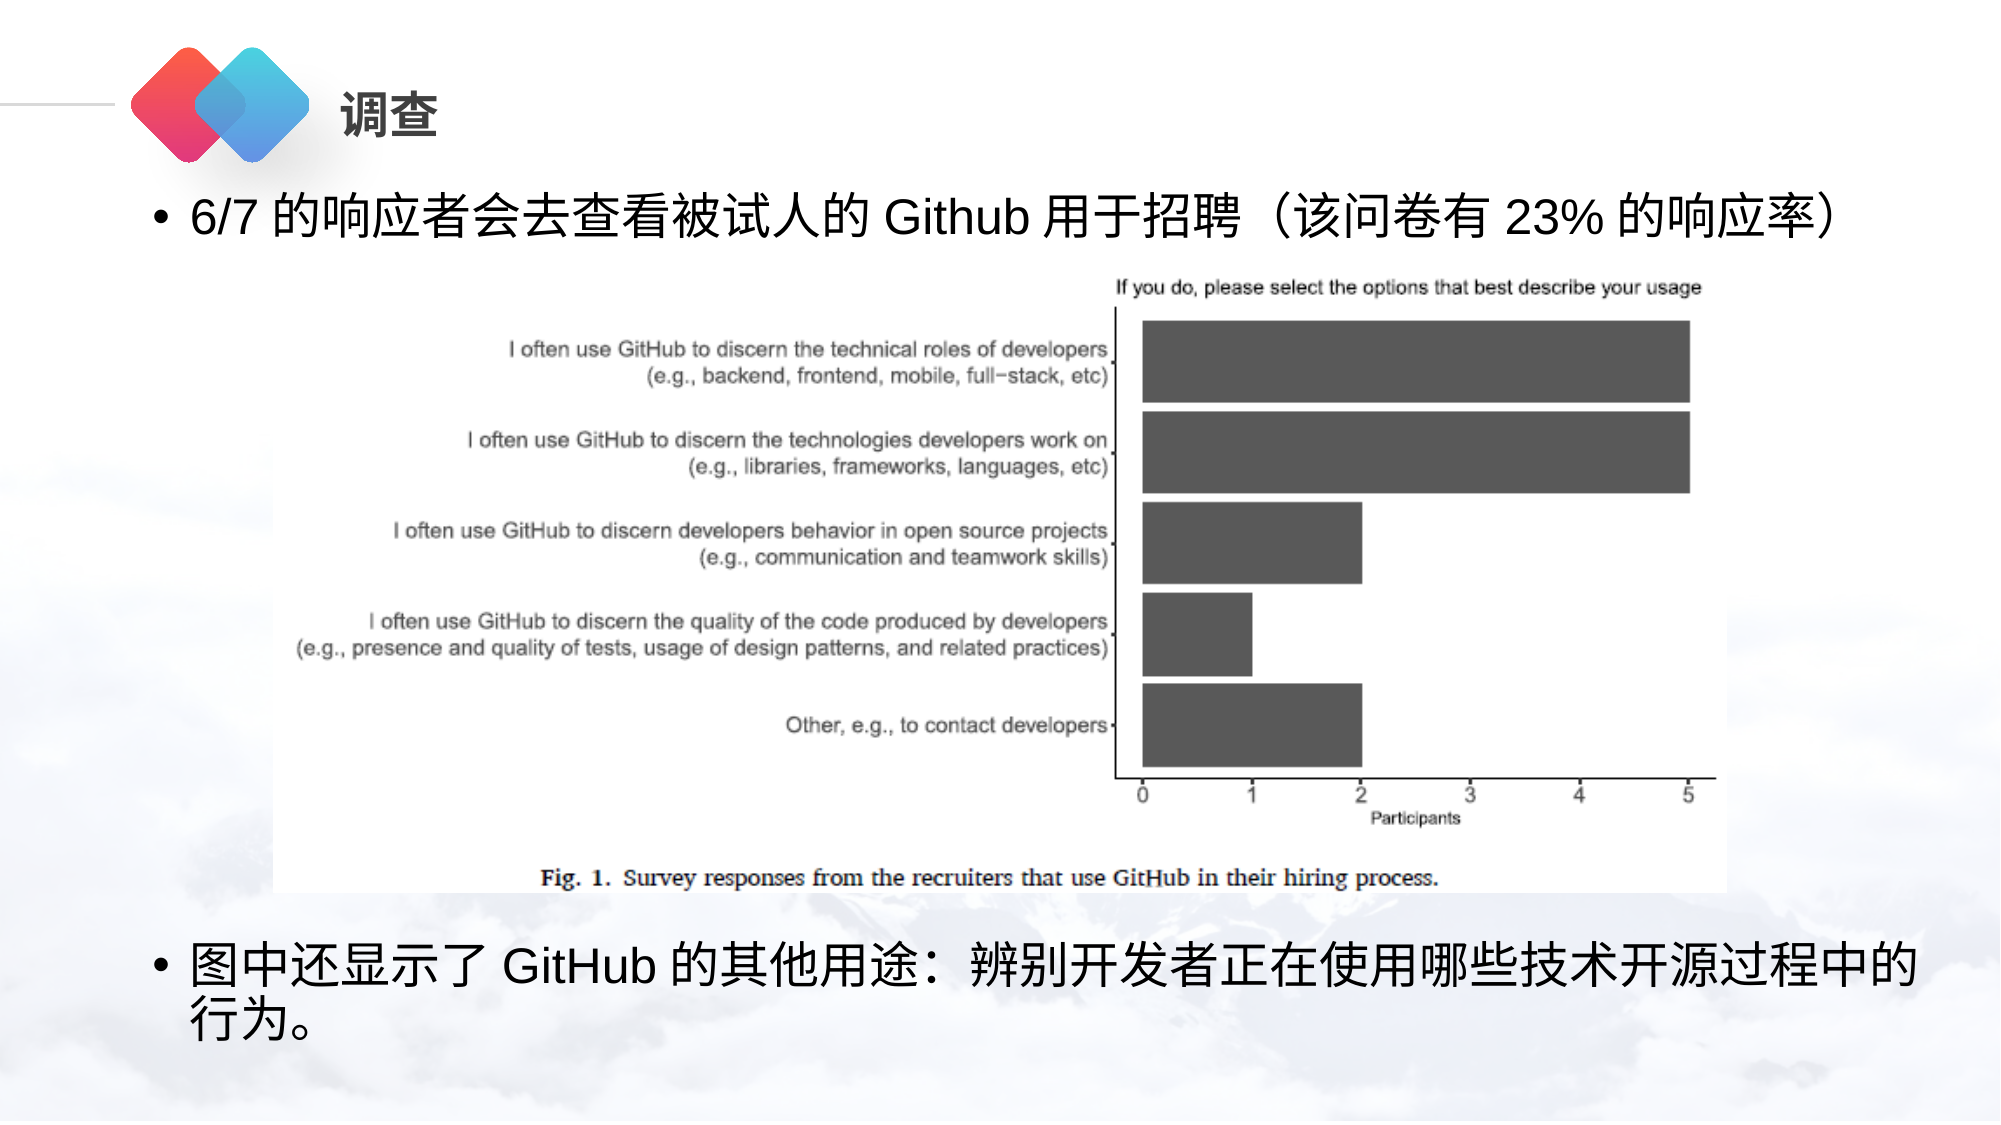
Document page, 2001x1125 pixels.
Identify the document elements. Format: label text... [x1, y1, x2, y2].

list 6/7的响应者会去查看被试人的Github用于招聘（该问卷有23%的响应率） 图中还显示了GitHub的其他用途：辨别开发者正在使用哪些技术开源过程中的行为。 [137, 184, 1947, 1106]
picture [273, 267, 1727, 893]
title 调查 [324, 64, 1058, 146]
